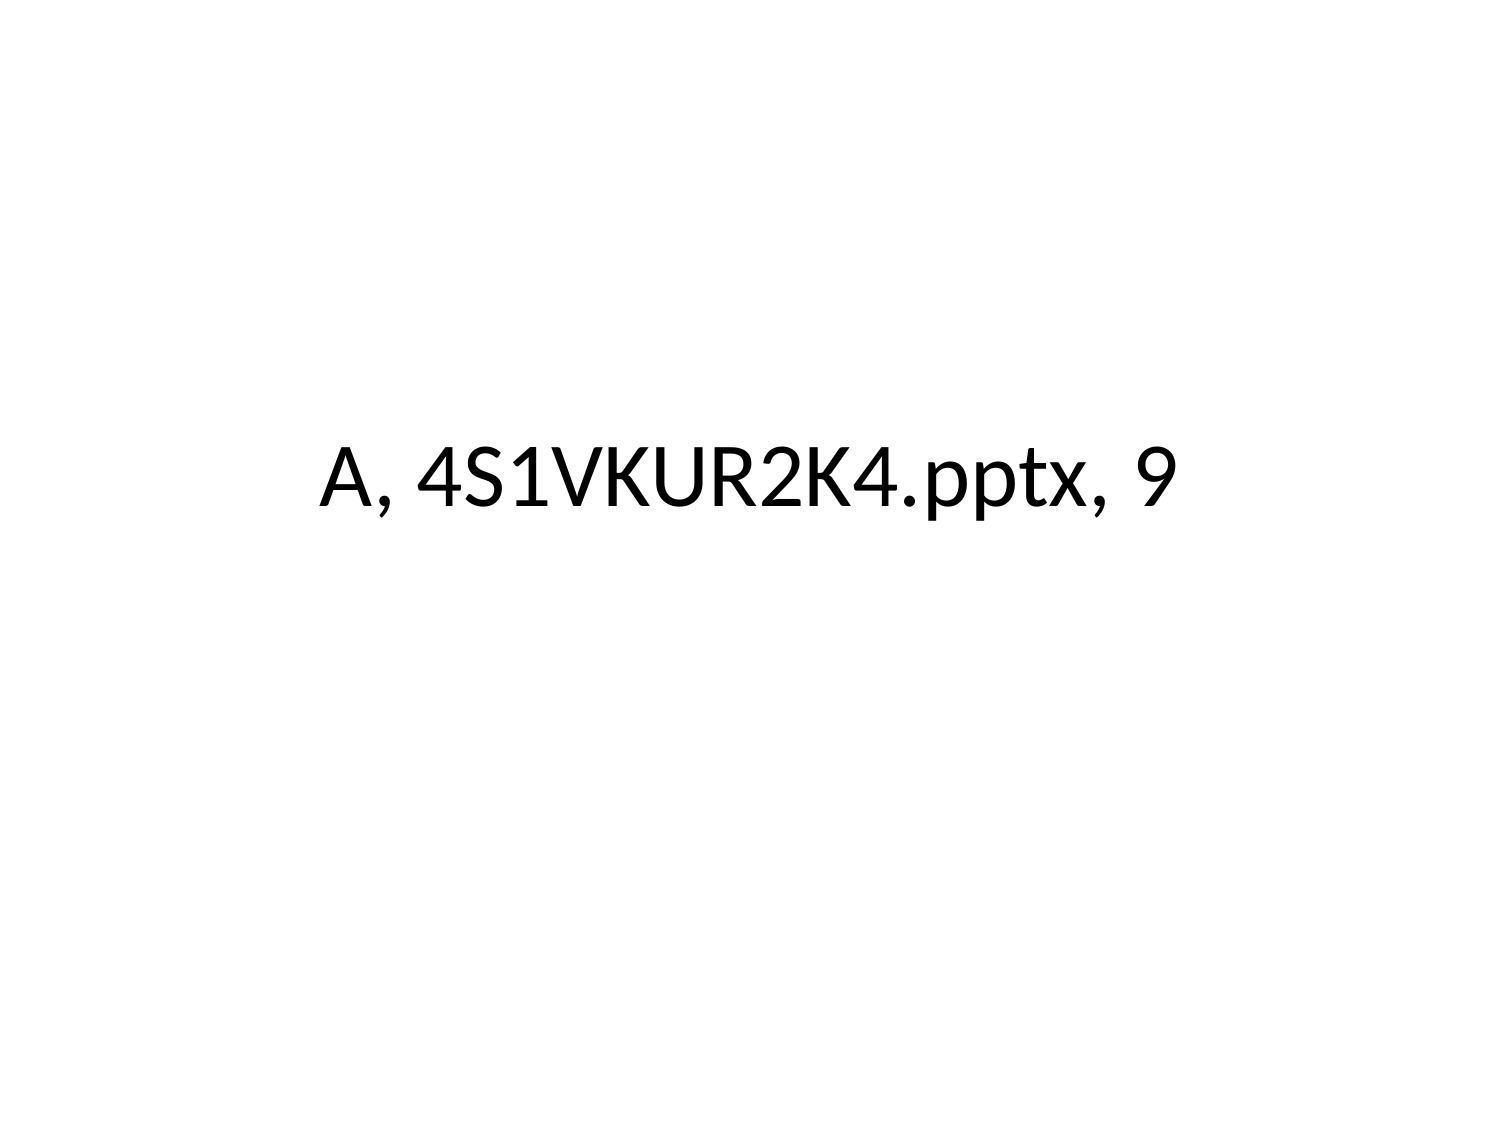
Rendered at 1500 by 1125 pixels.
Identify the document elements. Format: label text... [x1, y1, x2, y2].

title A, 4S1VKUR2K4.pptx, 9 [112, 349, 1388, 591]
